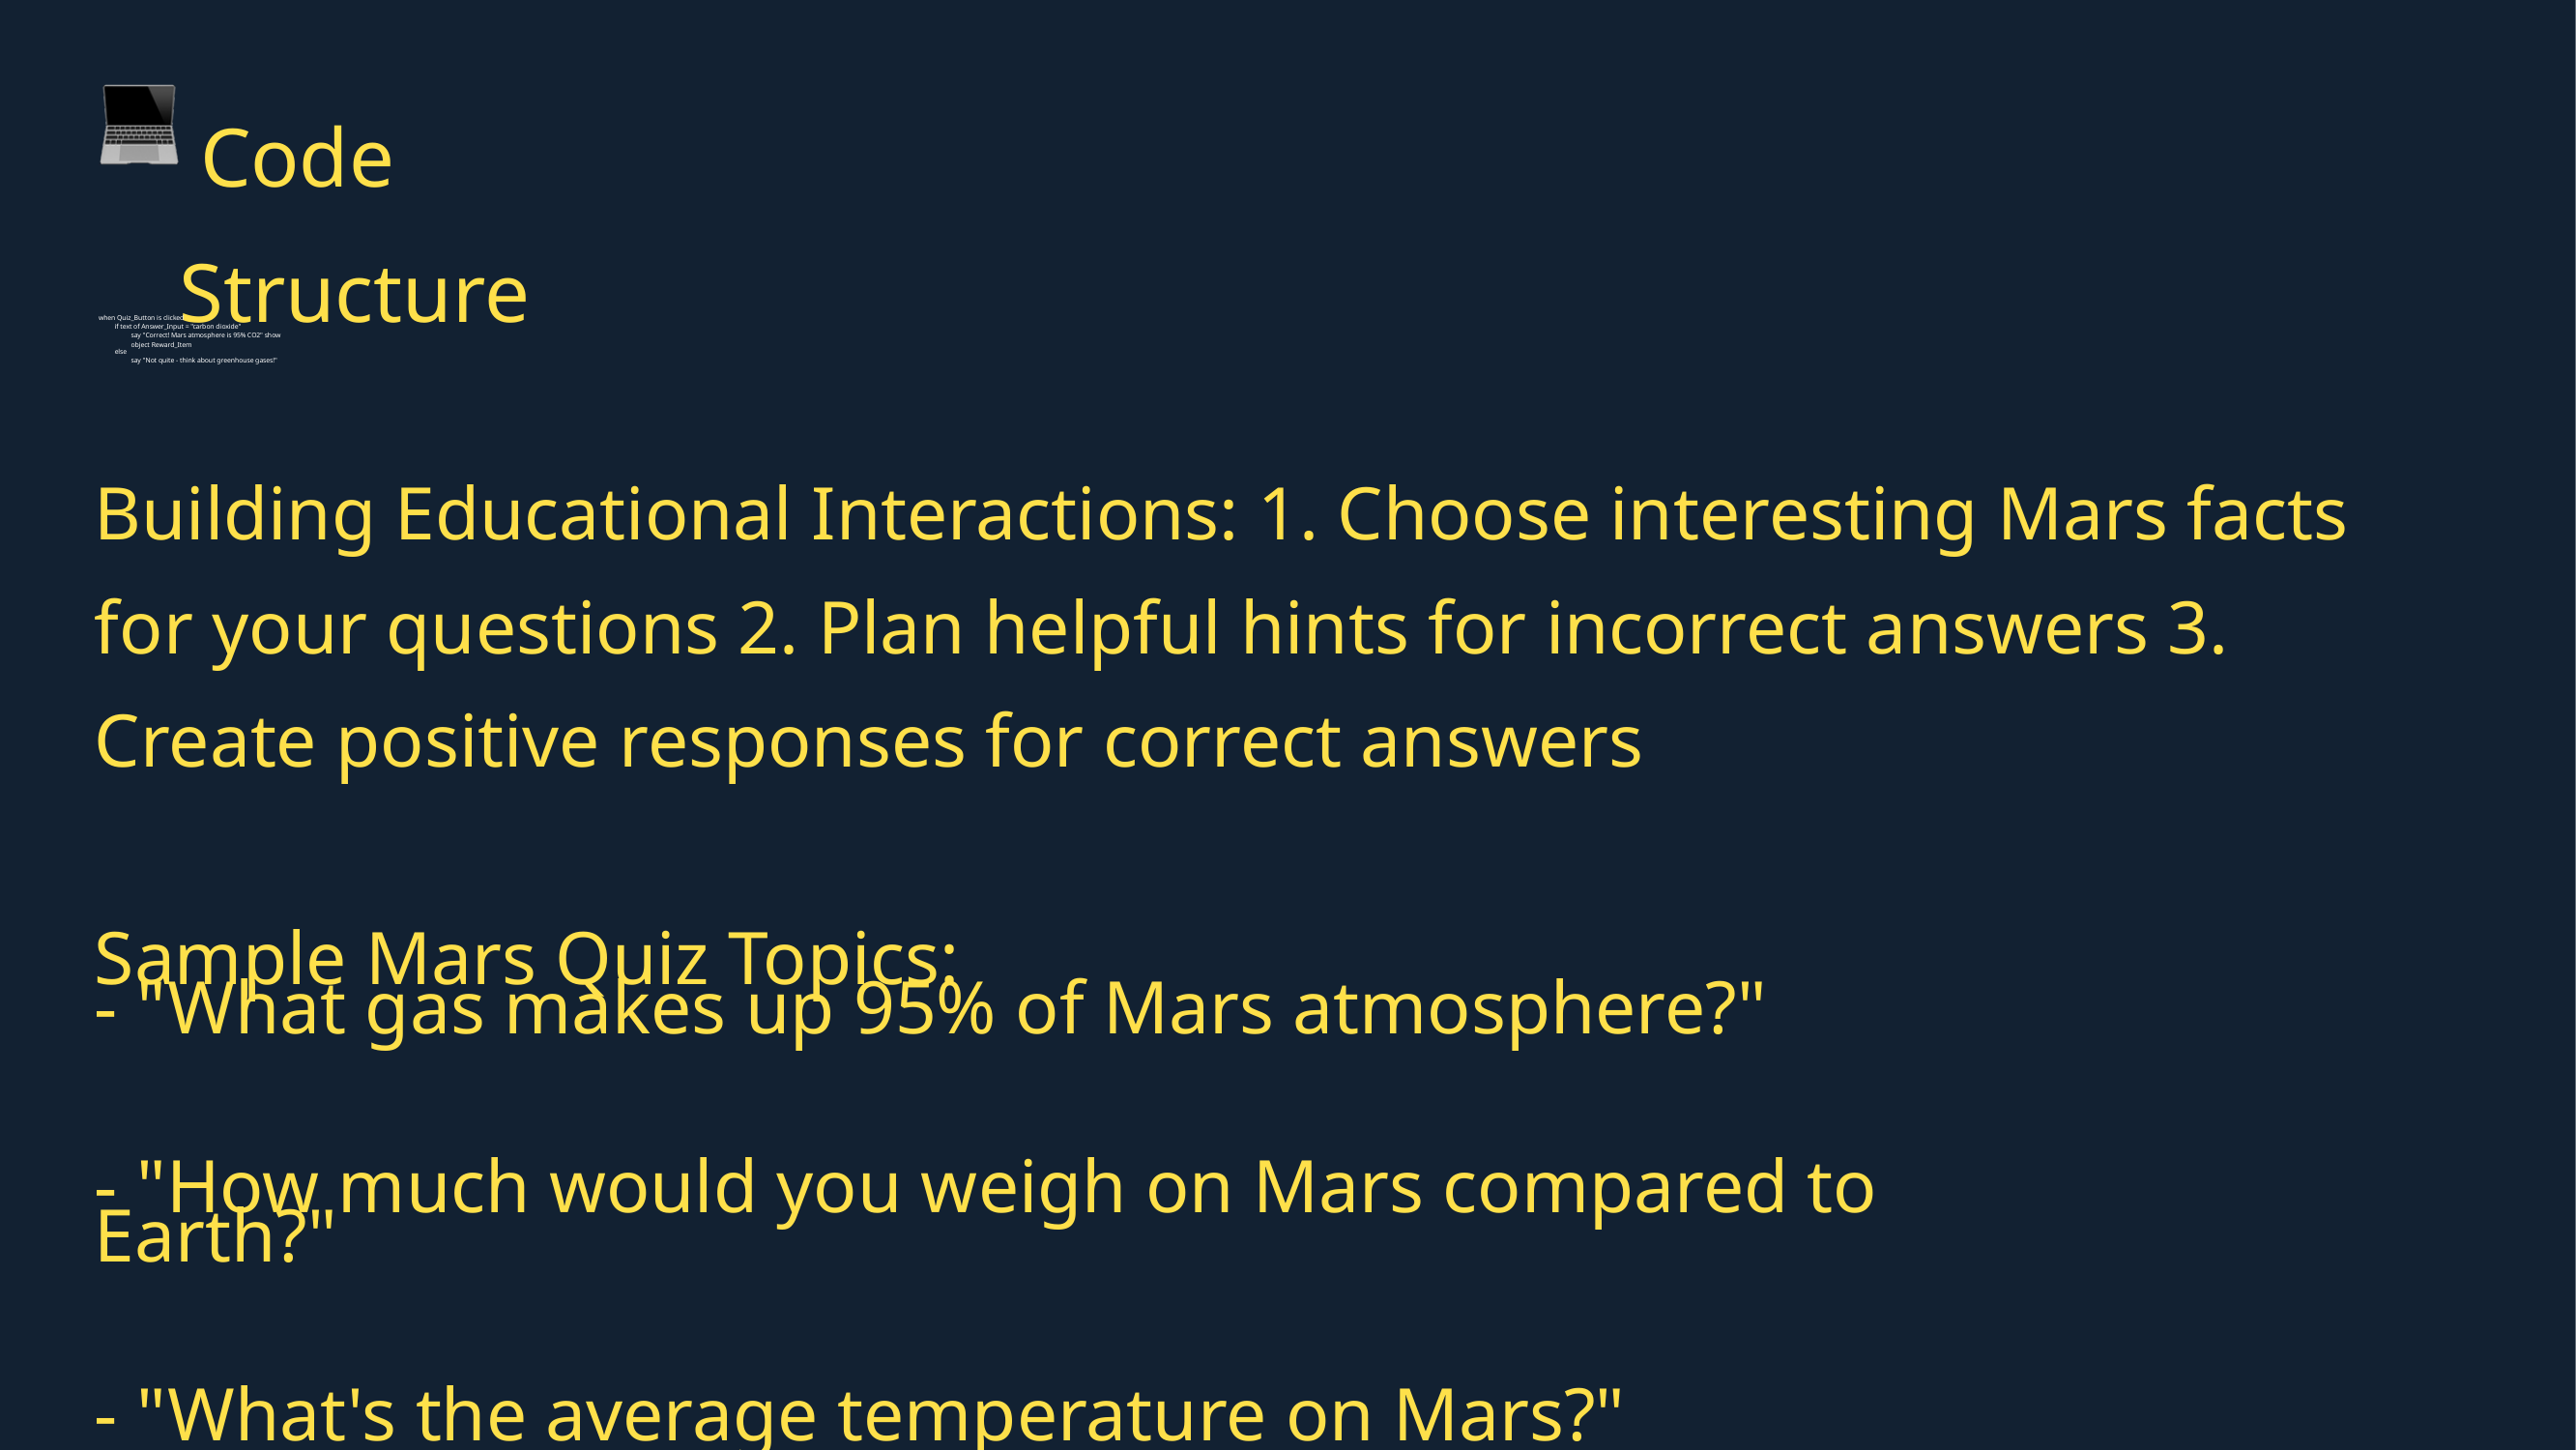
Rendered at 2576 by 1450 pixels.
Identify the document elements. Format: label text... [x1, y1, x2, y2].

text_box [99, 319, 103, 371]
text_box Building Educational Interactions: 1. Choose interesting Mars facts for your questions 2. Plan helpful hints for incorrect answers 3. Create positive responses for correct answers Sample Mars Quiz Topics: - "What gas makes up 95% of Mars atmosphere?" - "How much would you weigh on Mars compared to Earth?" - "What's the average temperature on Mars?" [94, 440, 2433, 1450]
text_box say "Correct! Mars atmosphere is 95% CO2" show object Reward_Item [130, 328, 302, 350]
text_box if text of Answer_Input = "carbon dioxide" [114, 319, 289, 331]
text_box Code Structure [179, 68, 742, 339]
text_box else [114, 345, 131, 357]
text_box [99, 84, 179, 165]
text_box when Quiz_Button is clicked [99, 310, 211, 322]
text_box say "Not quite - think about greenhouse gases!" [130, 354, 327, 365]
